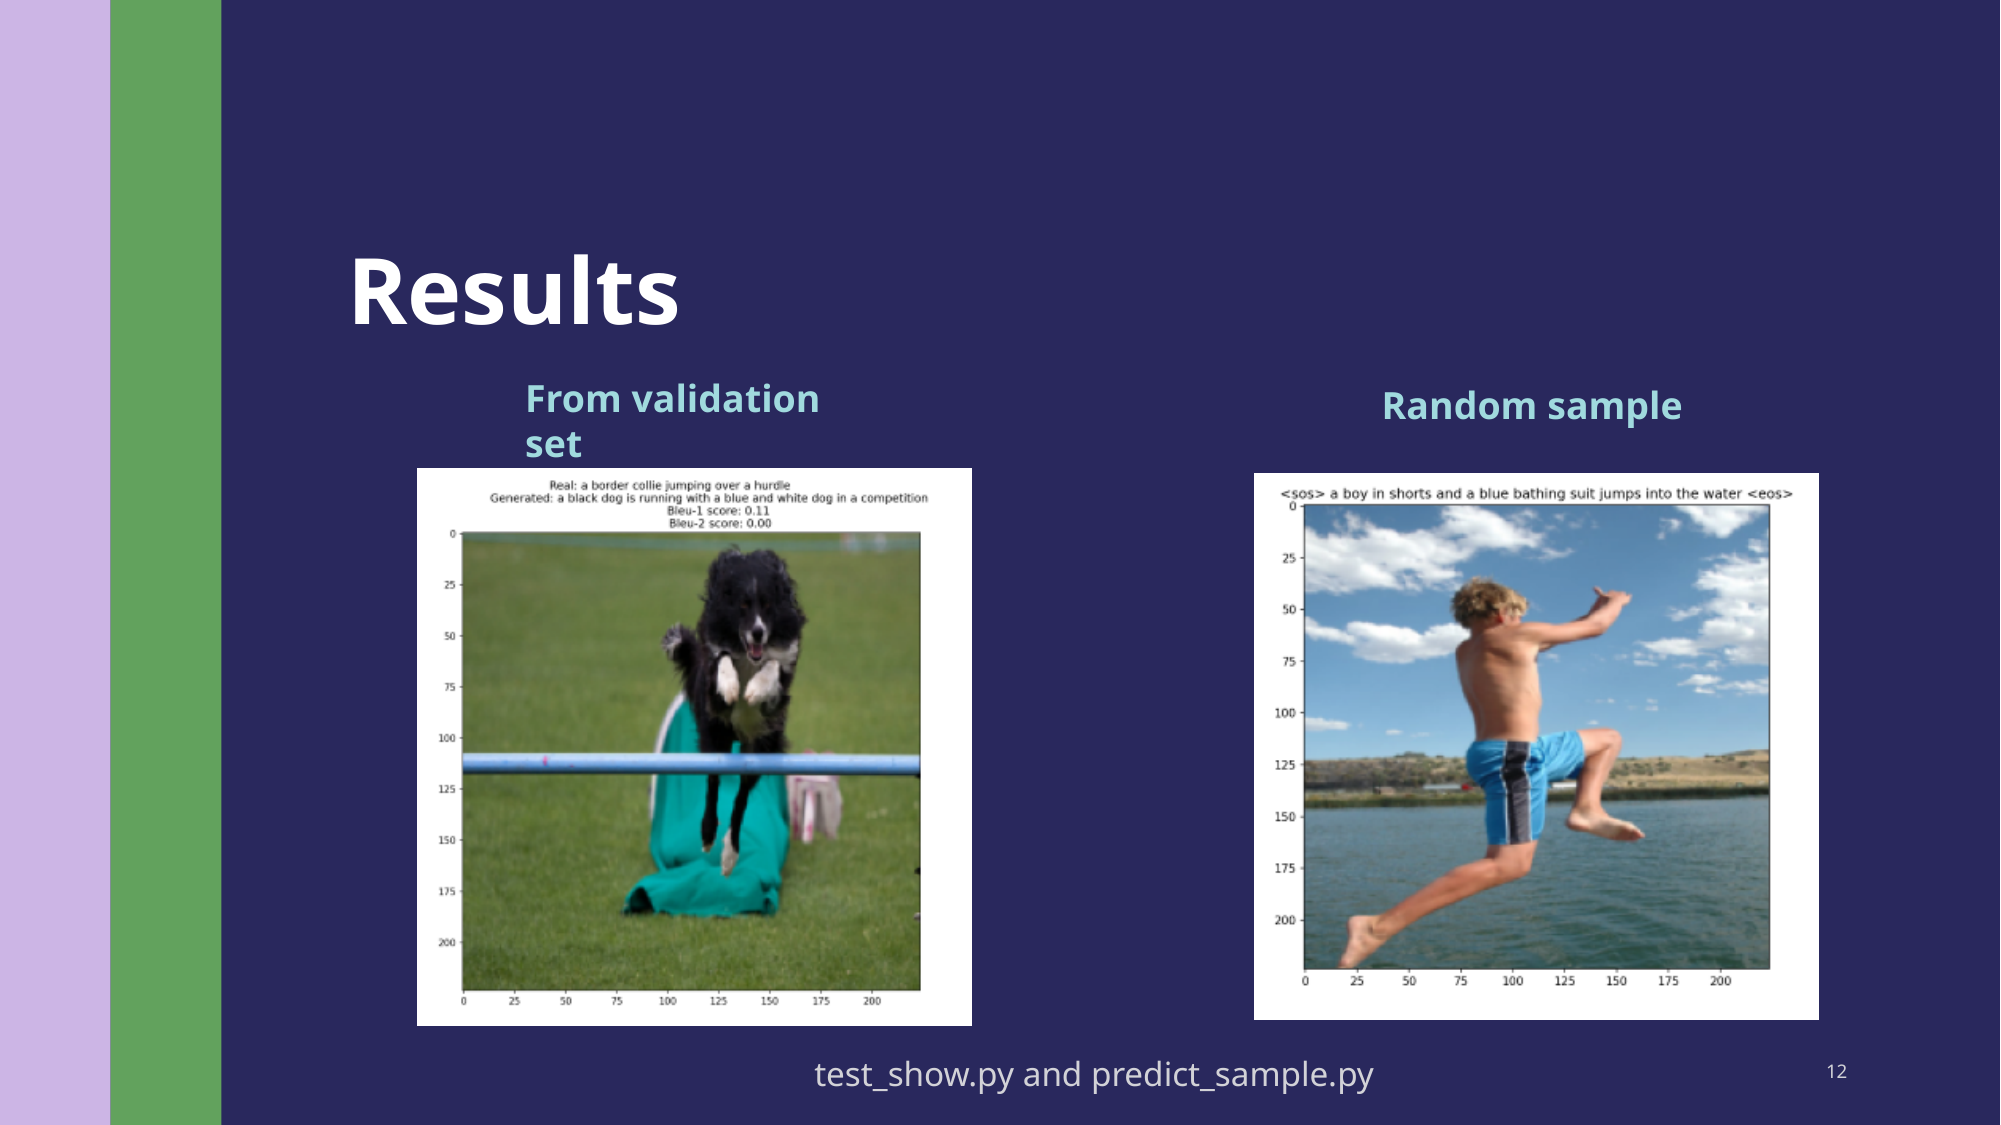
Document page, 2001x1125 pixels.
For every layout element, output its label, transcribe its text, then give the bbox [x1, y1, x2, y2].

list From validation set [510, 367, 879, 446]
footer test_show.py and predict_sample.py [662, 1042, 1527, 1103]
text_box Random sample [1366, 374, 1707, 452]
slide_number 12 [1601, 1042, 1863, 1103]
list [417, 468, 972, 1026]
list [1254, 473, 1819, 1021]
title Results [332, 134, 1863, 353]
